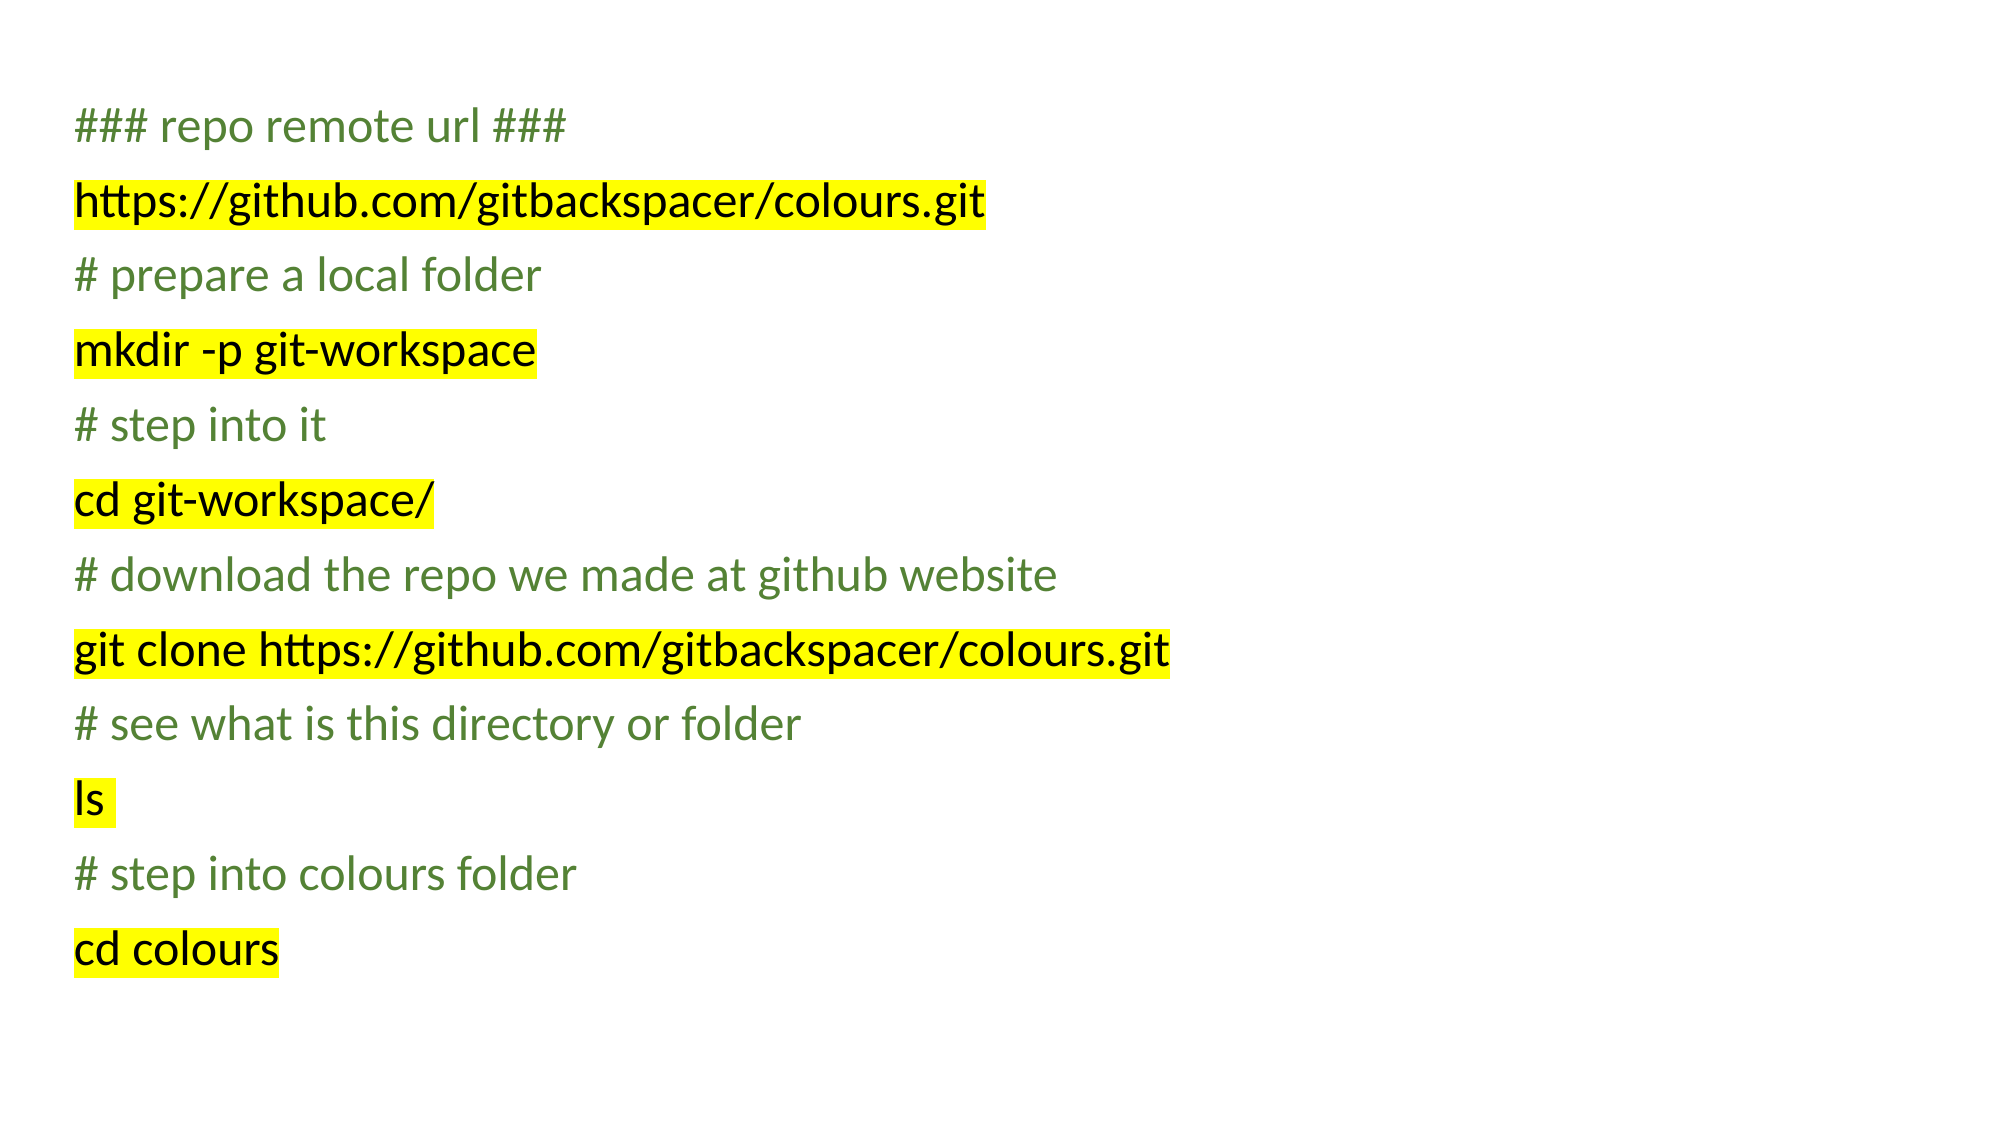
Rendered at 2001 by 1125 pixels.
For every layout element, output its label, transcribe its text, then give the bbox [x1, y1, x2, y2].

list ### repo remote url ### https://github.com/gitbackspacer/colours.git # prepare a local folder mkdir -p git-workspace # step into it cd git-workspace/ # download the repo we made at github website git clone https://github.com/gitbackspacer/colours.git # see what is this directory or folder ls # step into colours folder cd colours [58, 10, 1784, 1002]
